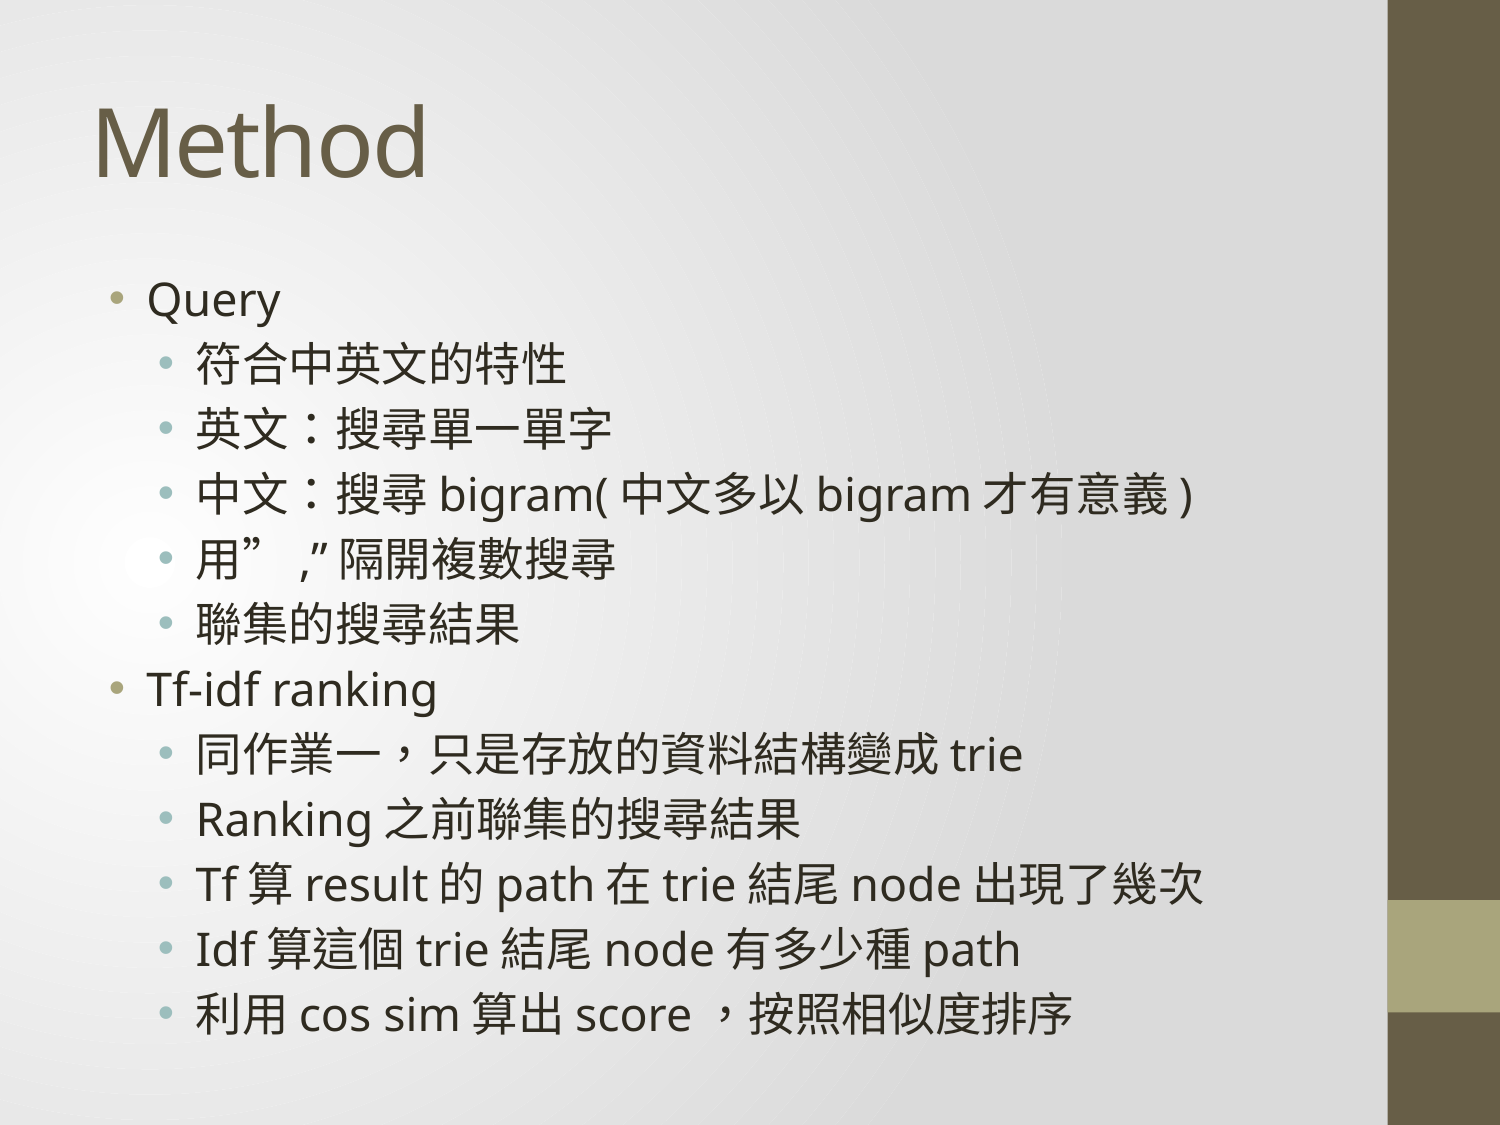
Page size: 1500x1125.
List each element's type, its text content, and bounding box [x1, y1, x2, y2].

list Query 符合中英文的特性 英文：搜尋單一單字 中文：搜尋bigram(中文多以bigram才有意義) 用”,”隔開複數搜尋 聯集的搜尋結果 Tf-idf ranking 同作業一，只是存放的資料結構變成trie Ranking之前聯集的搜尋結果 Tf算result的path在trie結尾node出現了幾次 Idf算這個trie結尾node有多少種path 利用cos sim算出score，按照相似度排序 [75, 262, 1325, 1050]
title Method [75, 45, 1325, 233]
